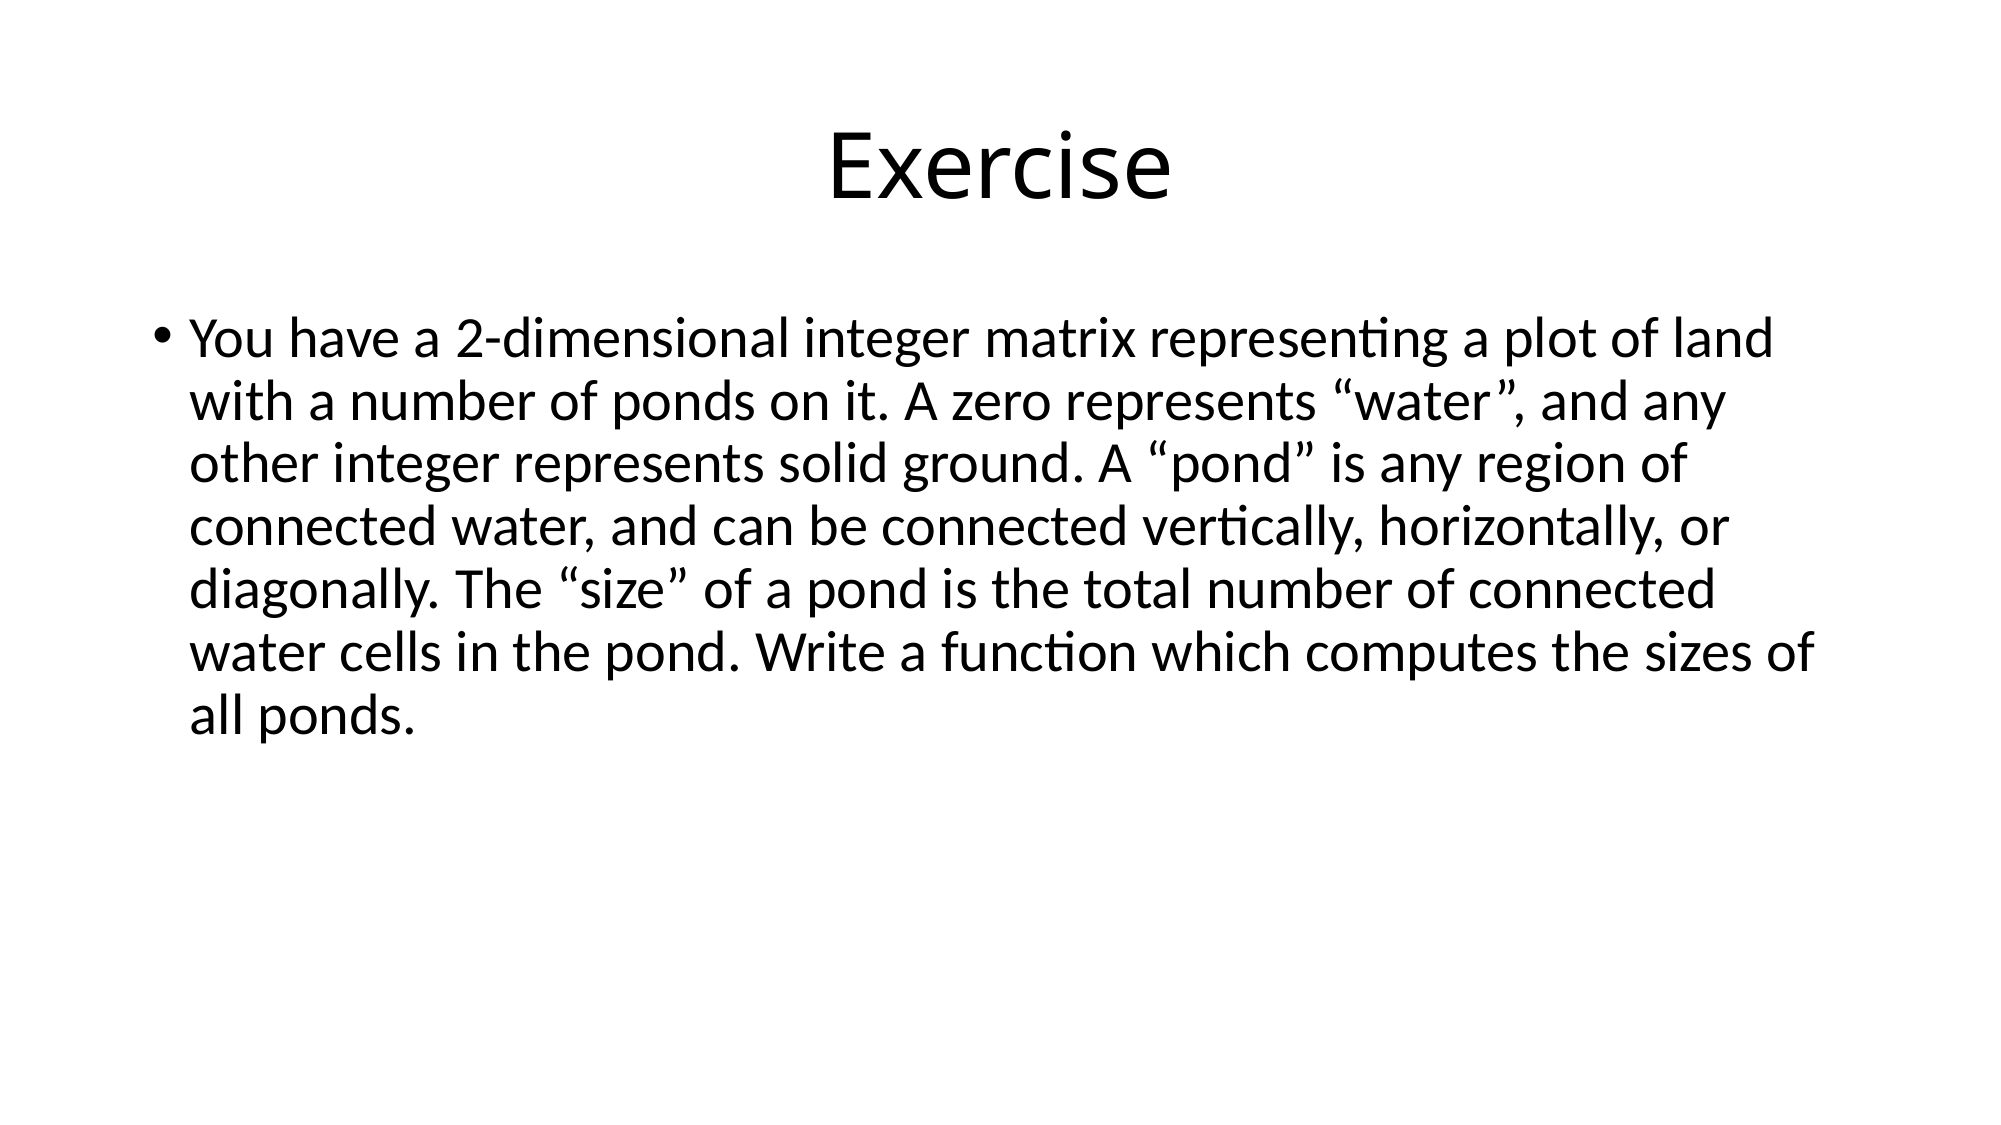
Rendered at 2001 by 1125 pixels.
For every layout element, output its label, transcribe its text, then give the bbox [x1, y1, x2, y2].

list You have a 2-dimensional integer matrix representing a plot of land with a number of ponds on it. A zero represents “water”, and any other integer represents solid ground. A “pond” is any region of connected water, and can be connected vertically, horizontally, or diagonally. The “size” of a pond is the total number of connected water cells in the pond. Write a function which computes the sizes of all ponds. [137, 299, 1863, 1014]
title Exercise [137, 59, 1863, 278]
